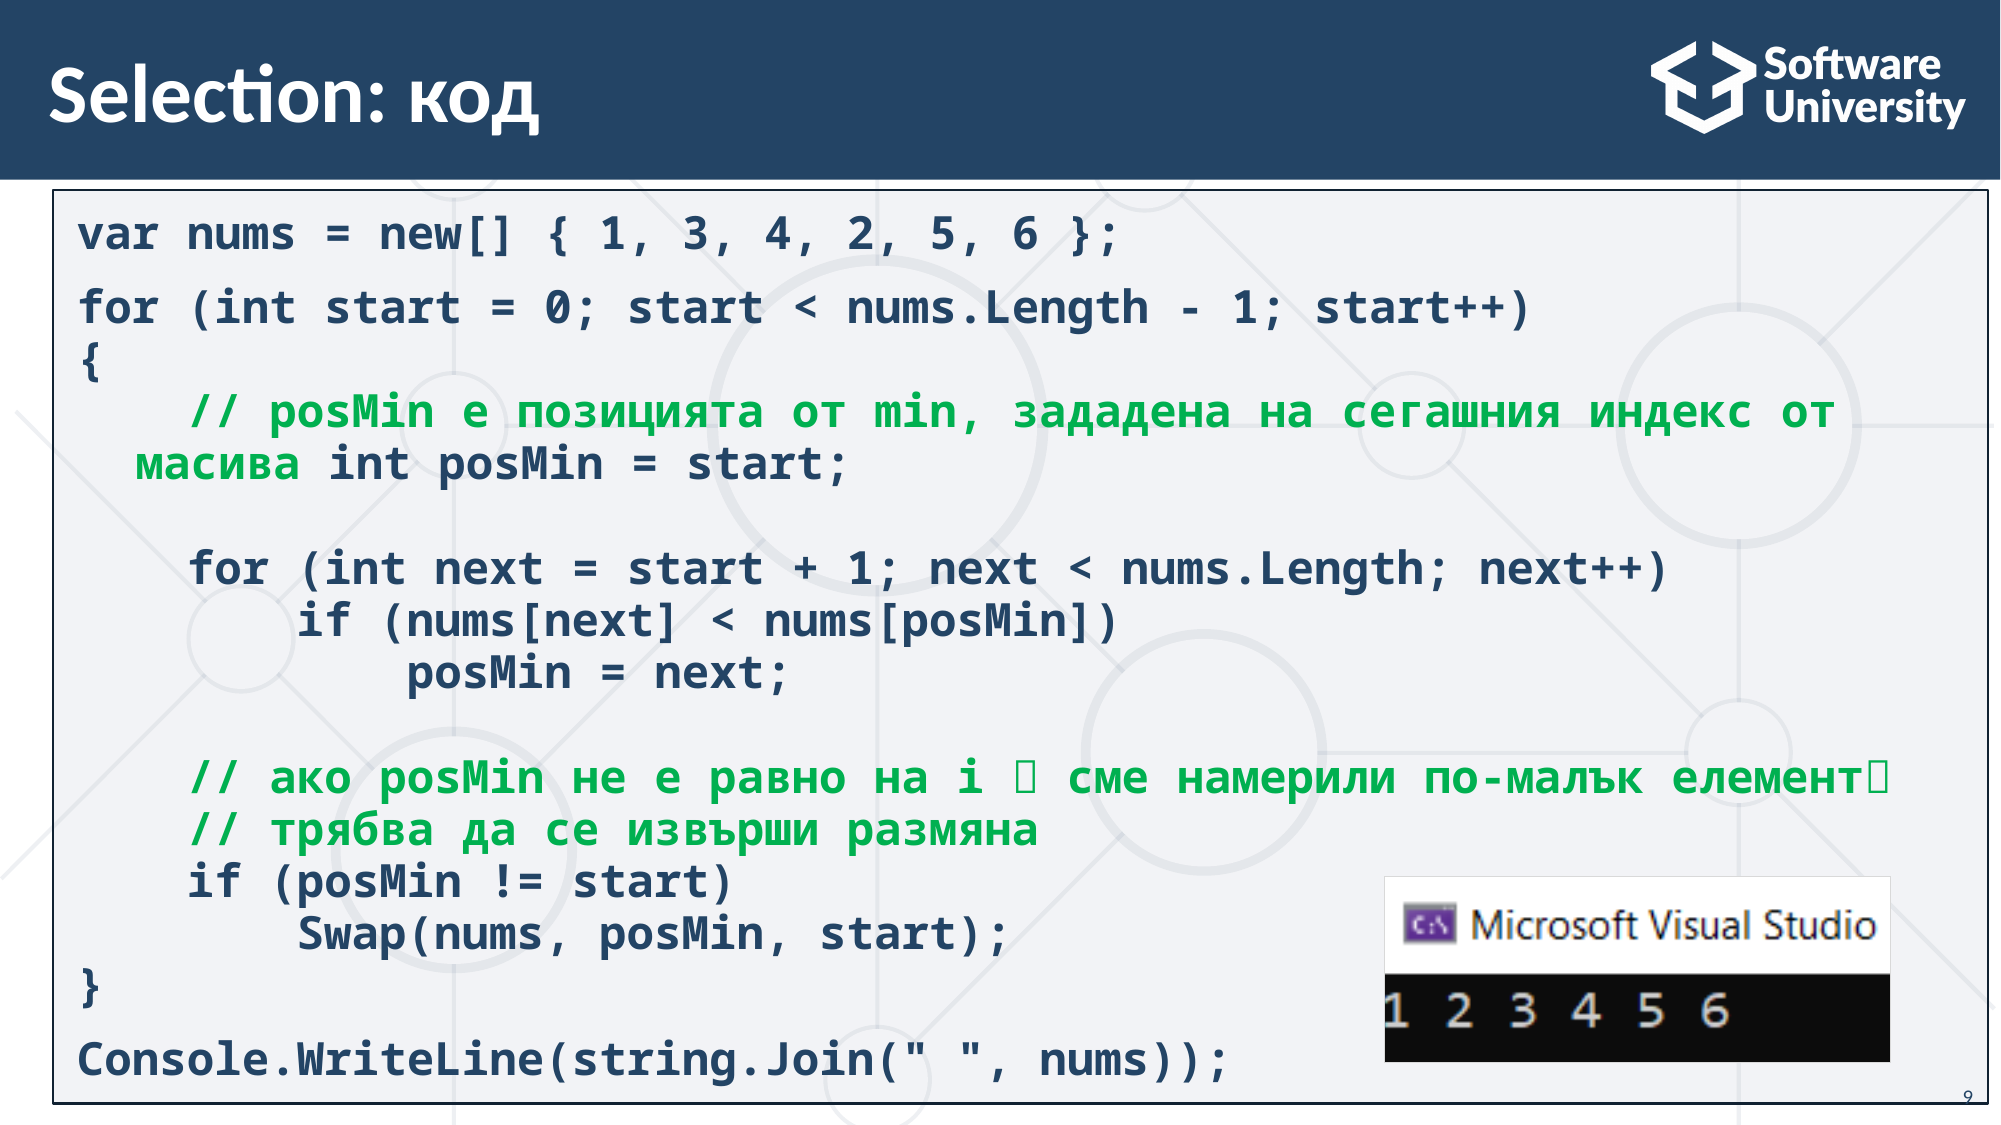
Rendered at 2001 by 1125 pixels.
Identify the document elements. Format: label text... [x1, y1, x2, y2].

title Selection: код [31, 16, 1638, 162]
picture [1384, 875, 1891, 1063]
picture [1651, 41, 1966, 134]
text_box 9 [1927, 1067, 1989, 1117]
text_box var nums = new[] { 1, 3, 4, 2, 5, 6 }; for (int start = 0; start < nums.Length - 1; start++) { // posМin е позицията от min, зададена на сегашния индекс от масива int posМin = start; for (int next = start + 1; next < nums.Length; next++) if (nums[next] < nums[posМin]) posМin = next; // ако posМin не е равно на i  сме намерили по-малък елемент // трябва да се извърши размяна if (posМin != start) Swap(nums, posМin, start); } Console.WriteLine(string.Join(" ", nums)); [53, 190, 1988, 1104]
